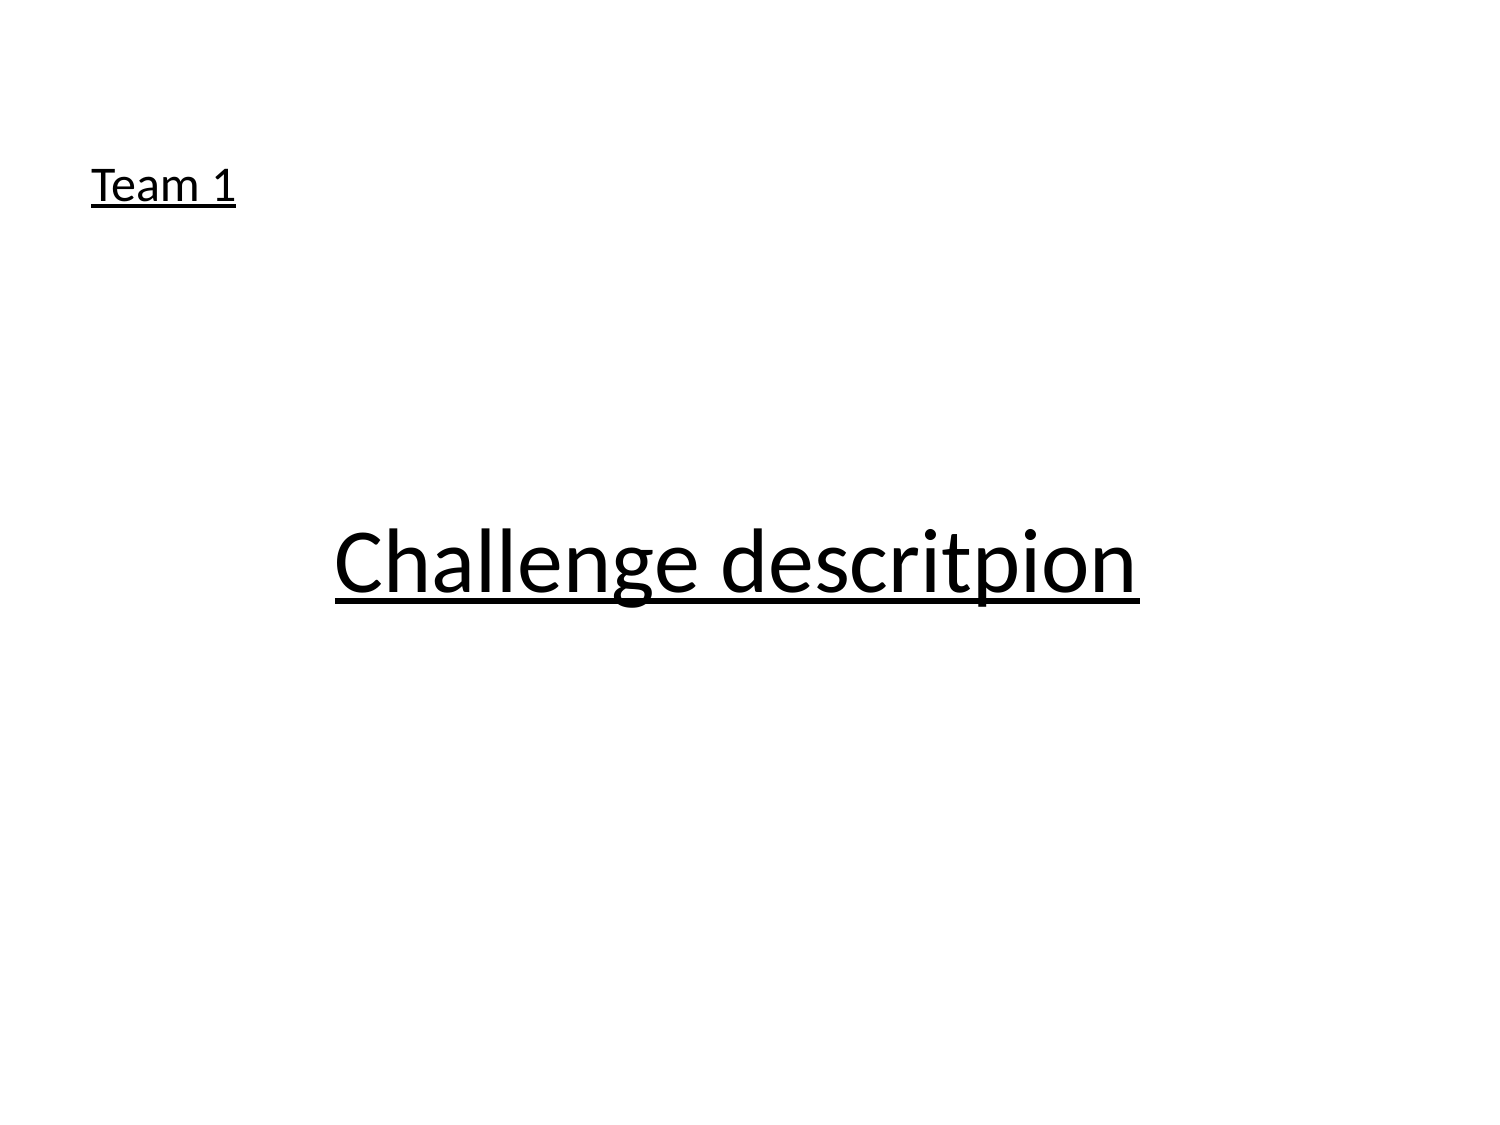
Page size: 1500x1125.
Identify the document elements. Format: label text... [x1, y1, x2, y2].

title Team 1 [76, 122, 1474, 248]
title Challenge descritpion [319, 499, 1500, 626]
